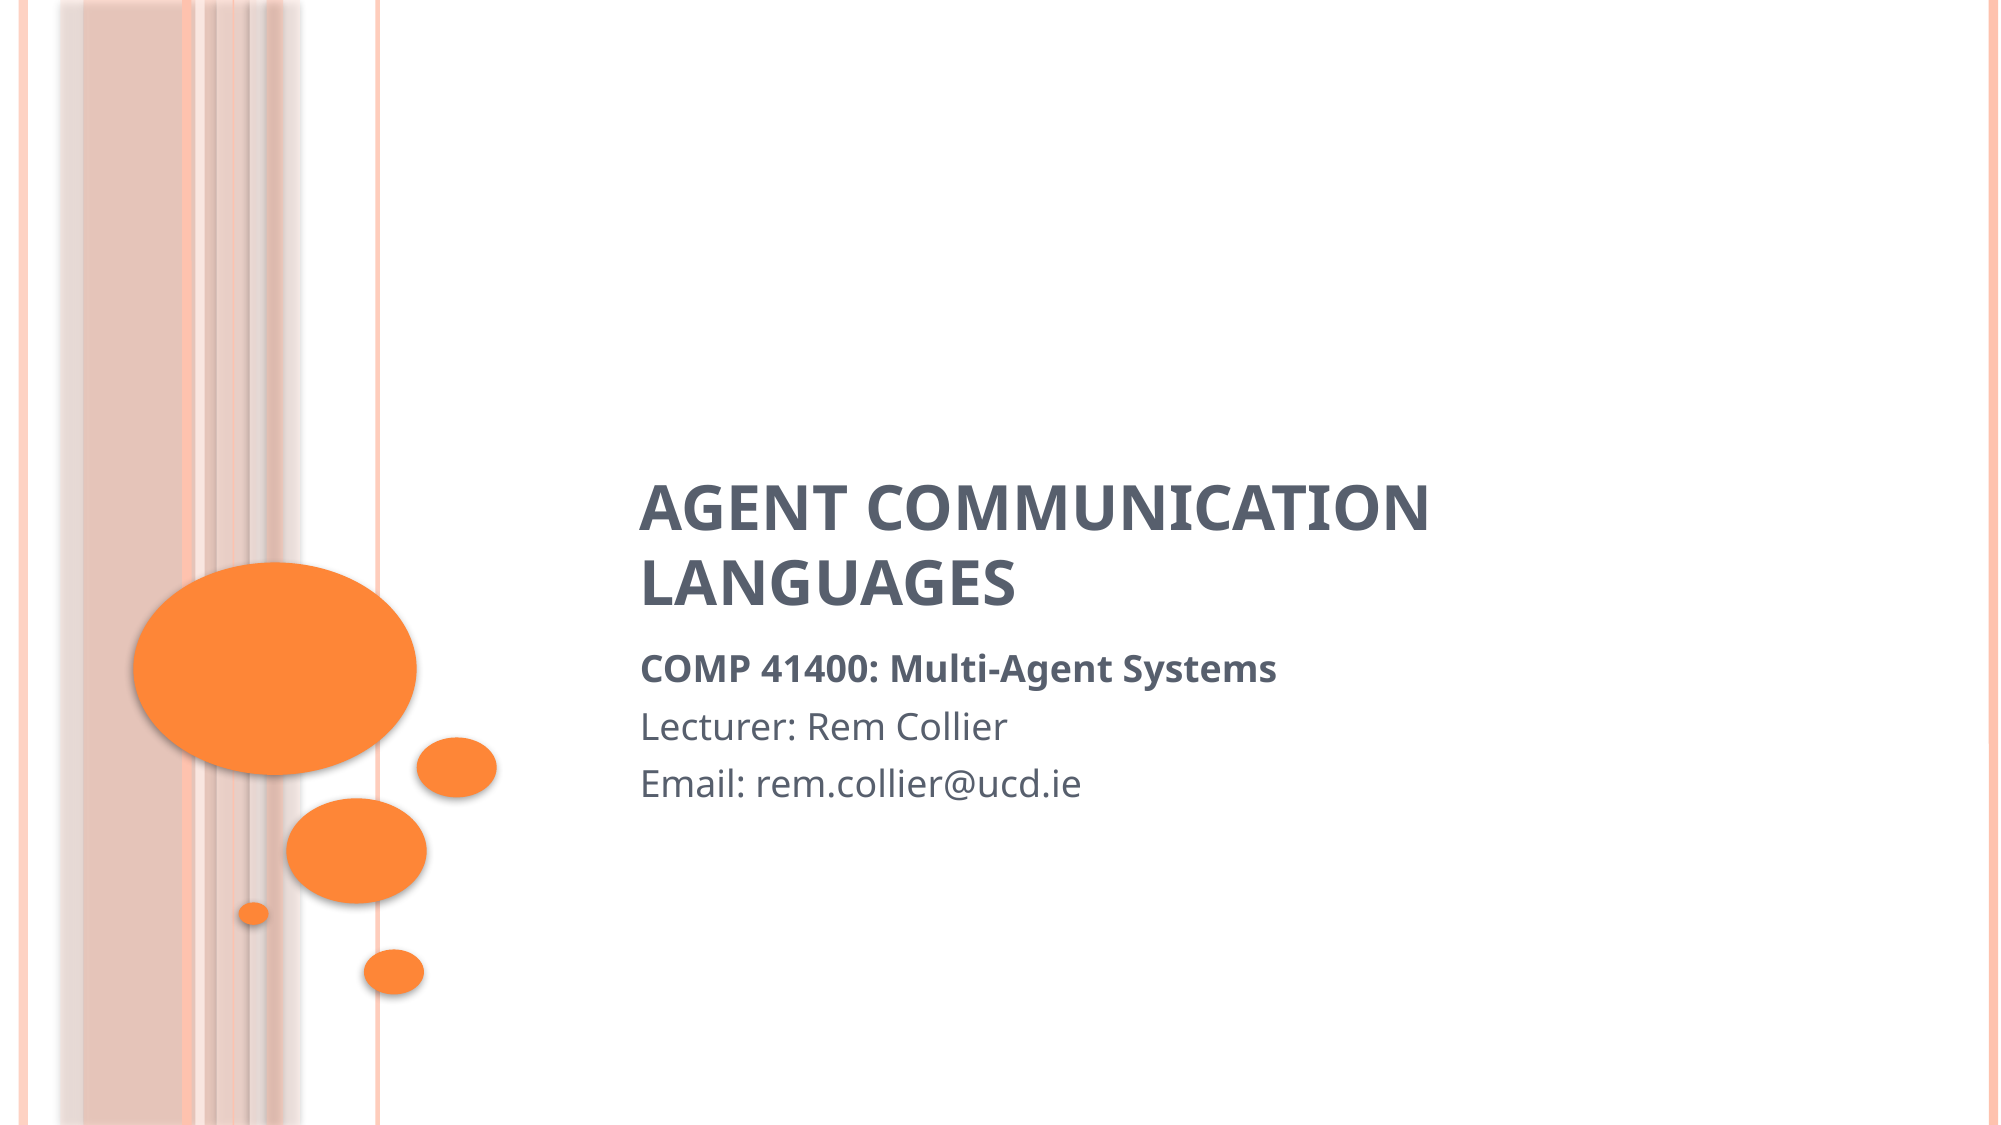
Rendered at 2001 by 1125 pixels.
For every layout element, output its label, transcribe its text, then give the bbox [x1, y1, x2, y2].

subtitle COMP 41400: Multi-Agent Systems Lecturer: Rem Collier Email: rem.collier@ucd.ie [624, 637, 1638, 1046]
title Agent Communication Languages [624, 337, 1688, 625]
